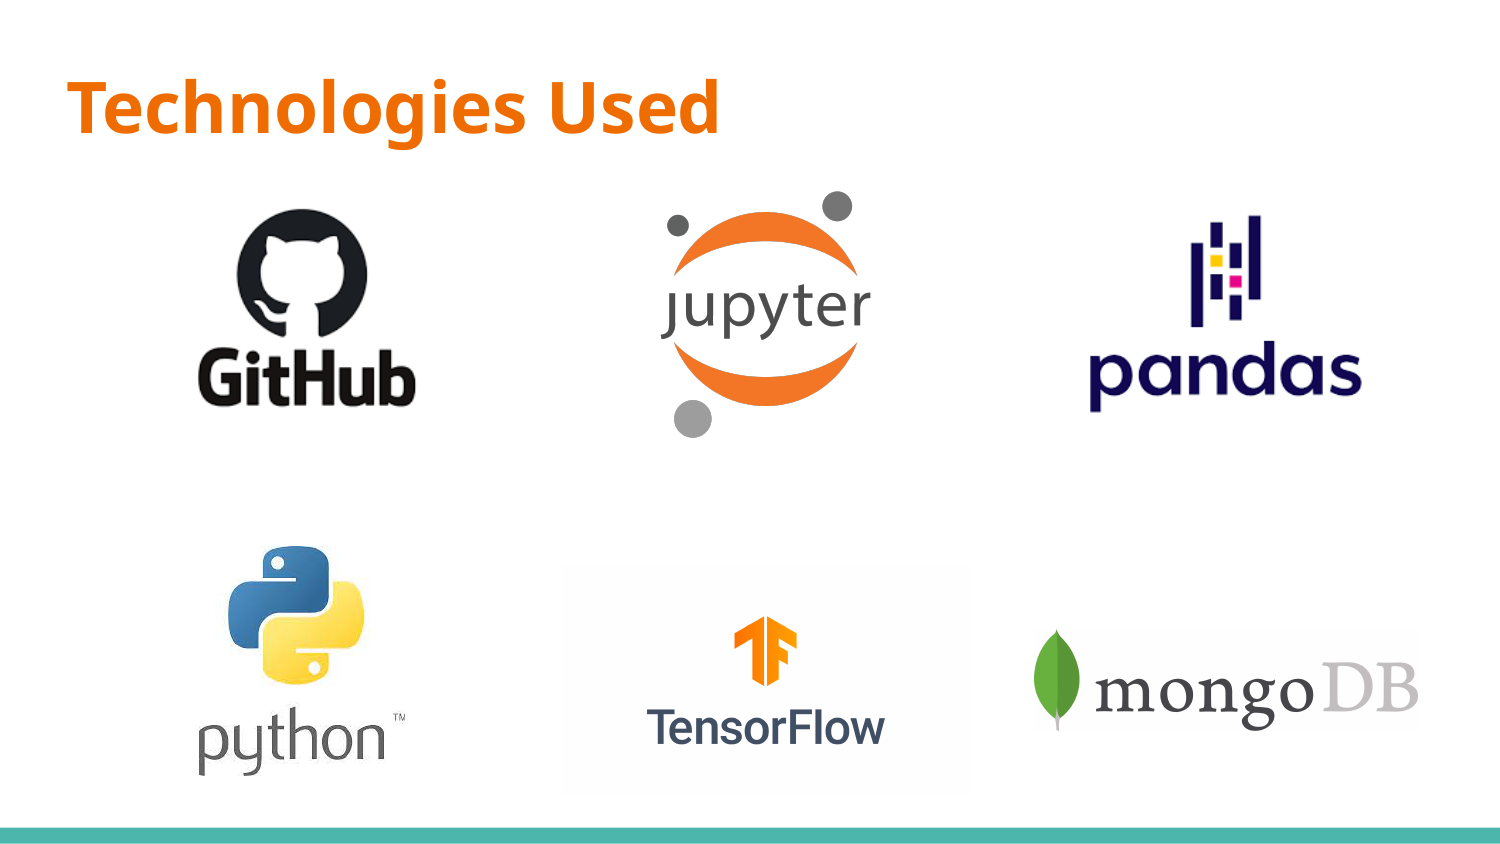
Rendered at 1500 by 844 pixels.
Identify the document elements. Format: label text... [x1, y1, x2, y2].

picture [1059, 195, 1394, 433]
picture [658, 188, 875, 440]
picture [1034, 628, 1419, 731]
picture [88, 195, 516, 433]
picture [199, 546, 406, 776]
picture [562, 564, 970, 795]
title Technologies Used [51, 47, 1449, 164]
